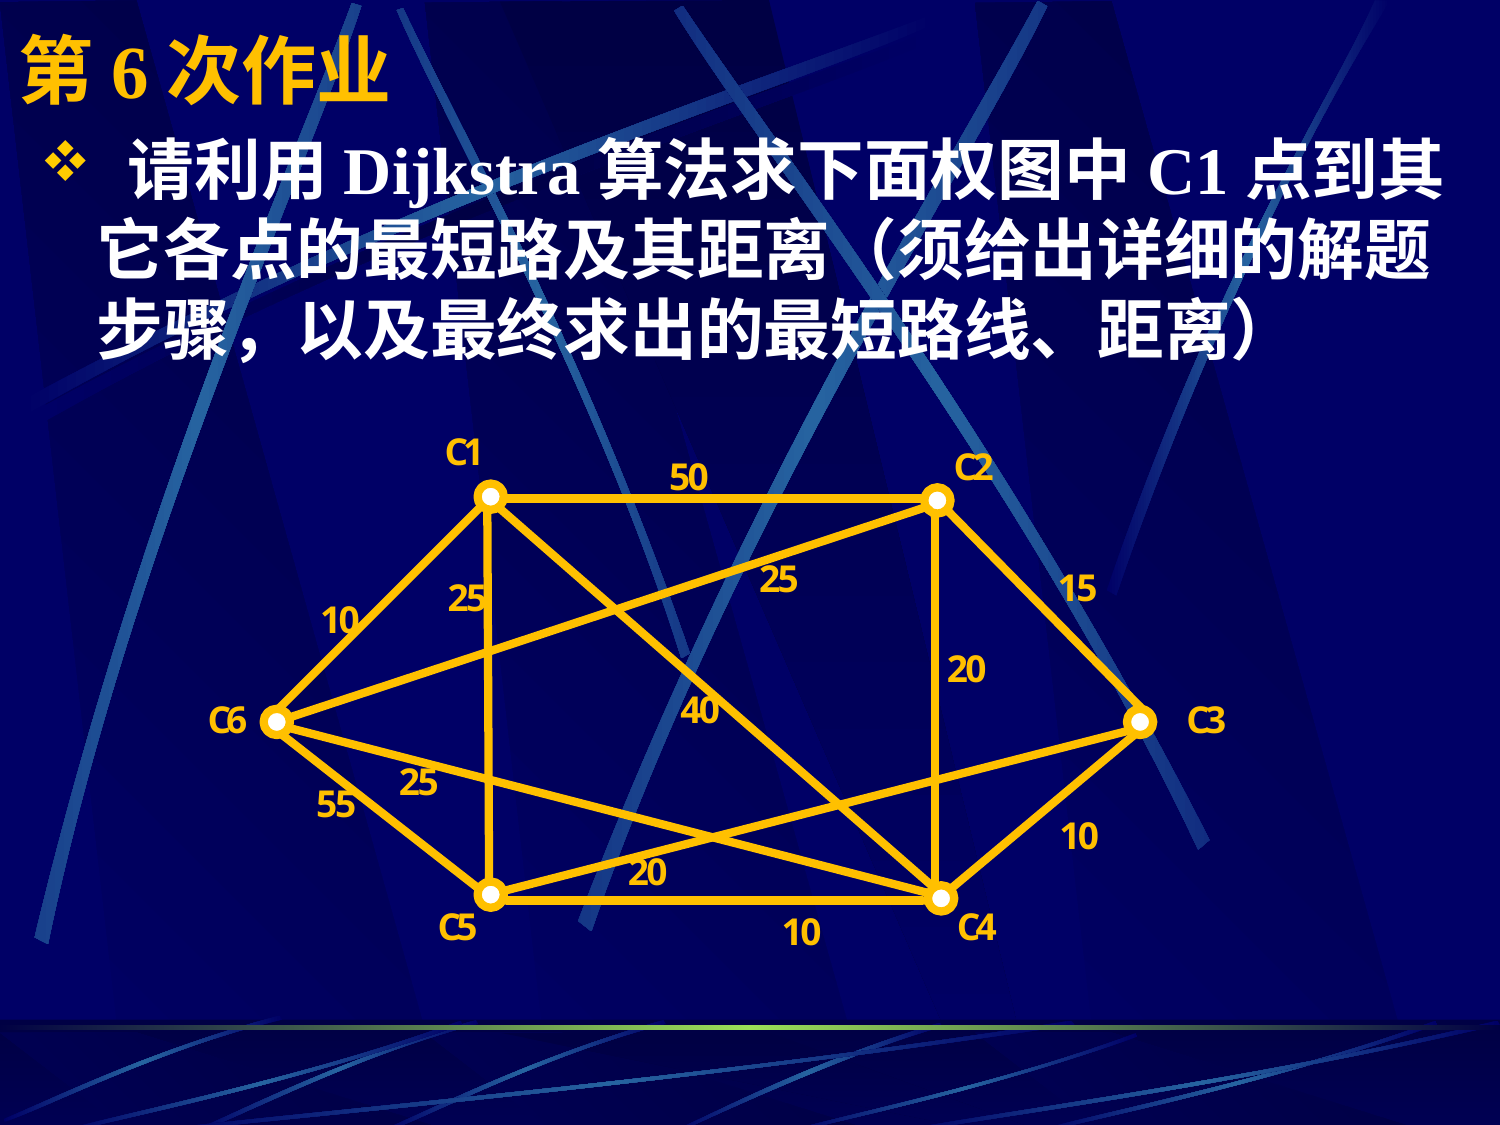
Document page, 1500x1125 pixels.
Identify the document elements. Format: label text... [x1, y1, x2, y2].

title 第6次作业 [3, 15, 1453, 122]
list 请利用Dijkstra算法求下面权图中C1点到其它各点的最短路及其距离（须给出详细的解题步骤，以及最终求出的最短路线、距离） [25, 120, 1476, 1013]
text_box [204, 423, 1228, 960]
